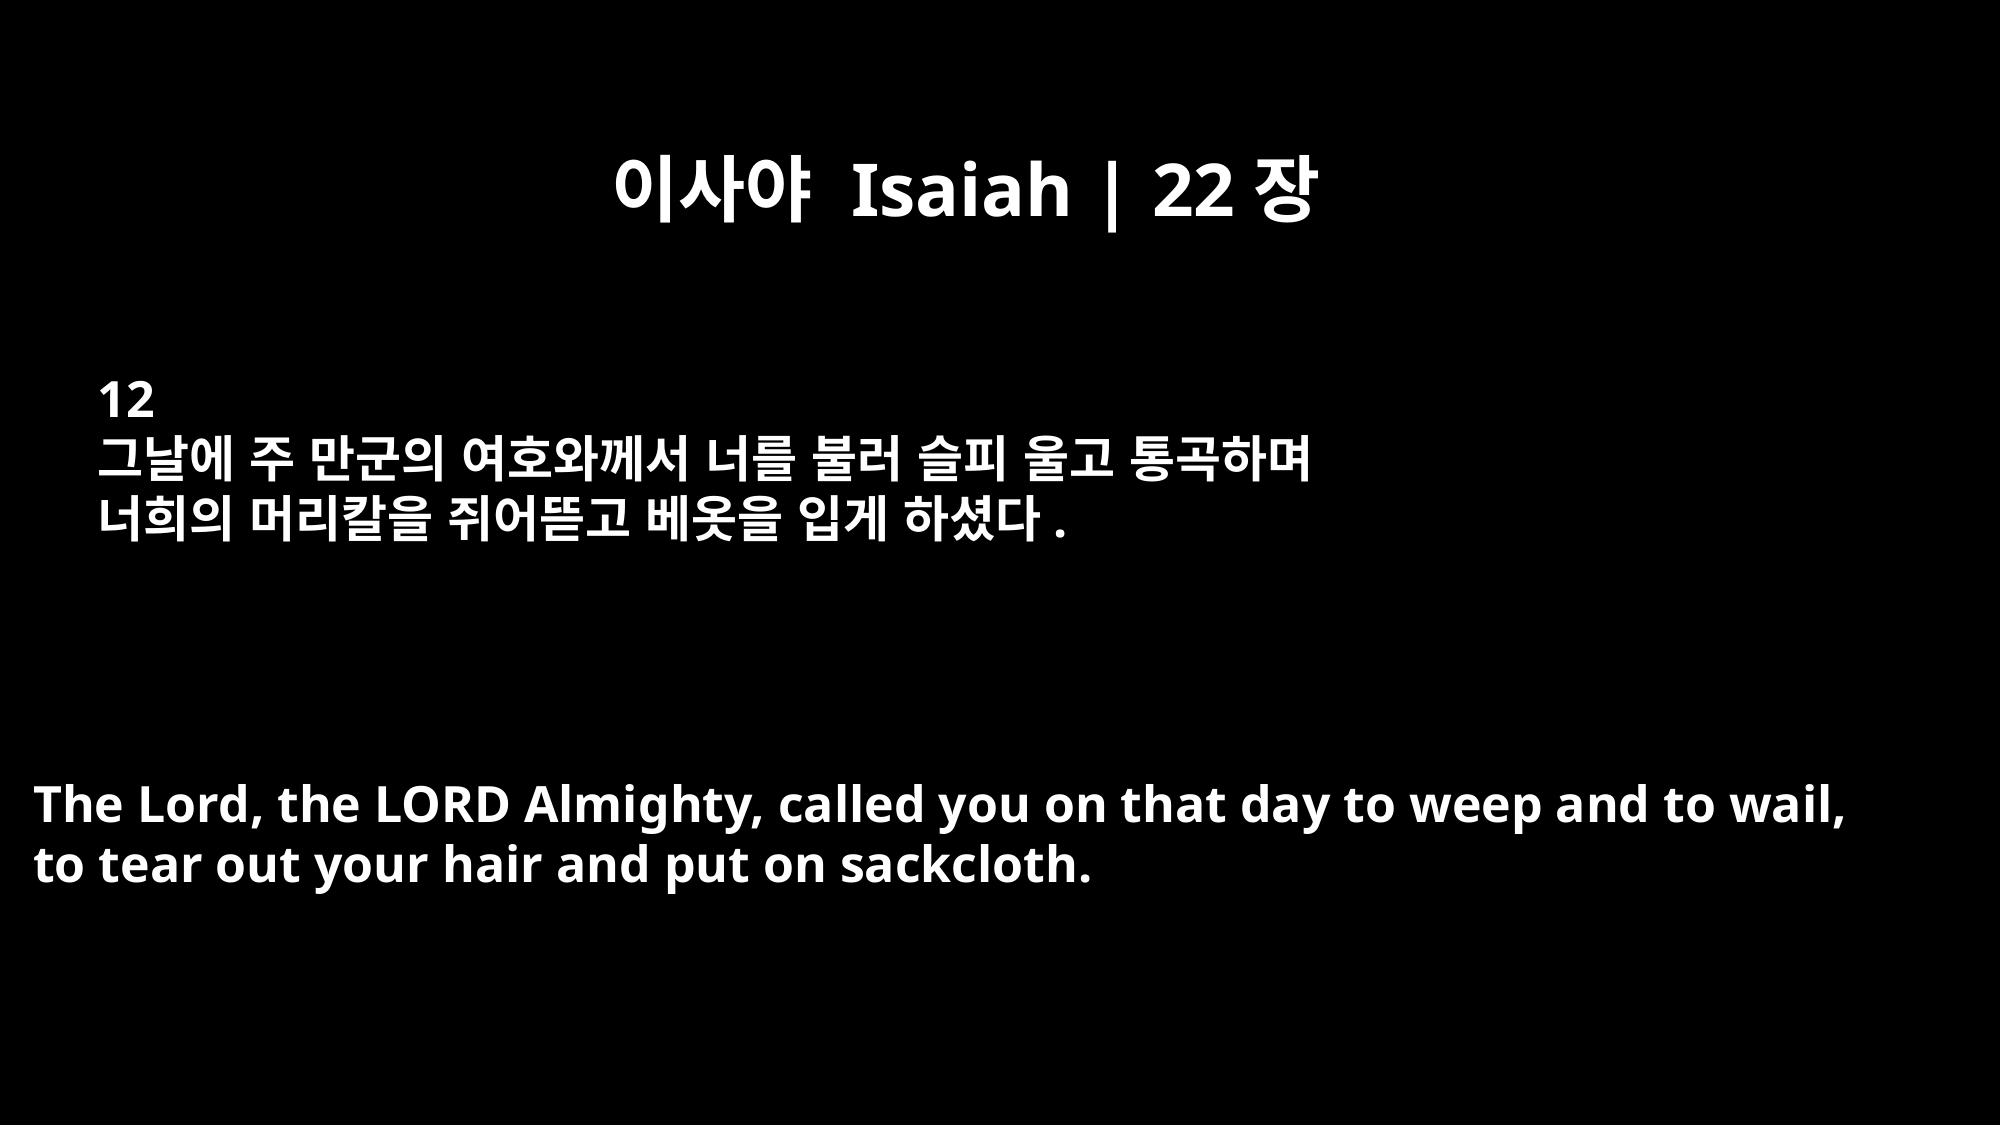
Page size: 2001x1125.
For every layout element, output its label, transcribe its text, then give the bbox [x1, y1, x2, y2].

text_box The Lord, the LORD Almighty, called you on that day to weep and to wail, to tear out your hair and put on sackcloth. [18, 764, 1863, 900]
text_box 이사야 Isaiah | 22장 [596, 136, 1336, 239]
text_box 12 그날에 주 만군의 여호와께서 너를 불러 슬피 울고 통곡하며 너희의 머리칼을 쥐어뜯고 베옷을 입게 하셨다. [83, 359, 1329, 555]
